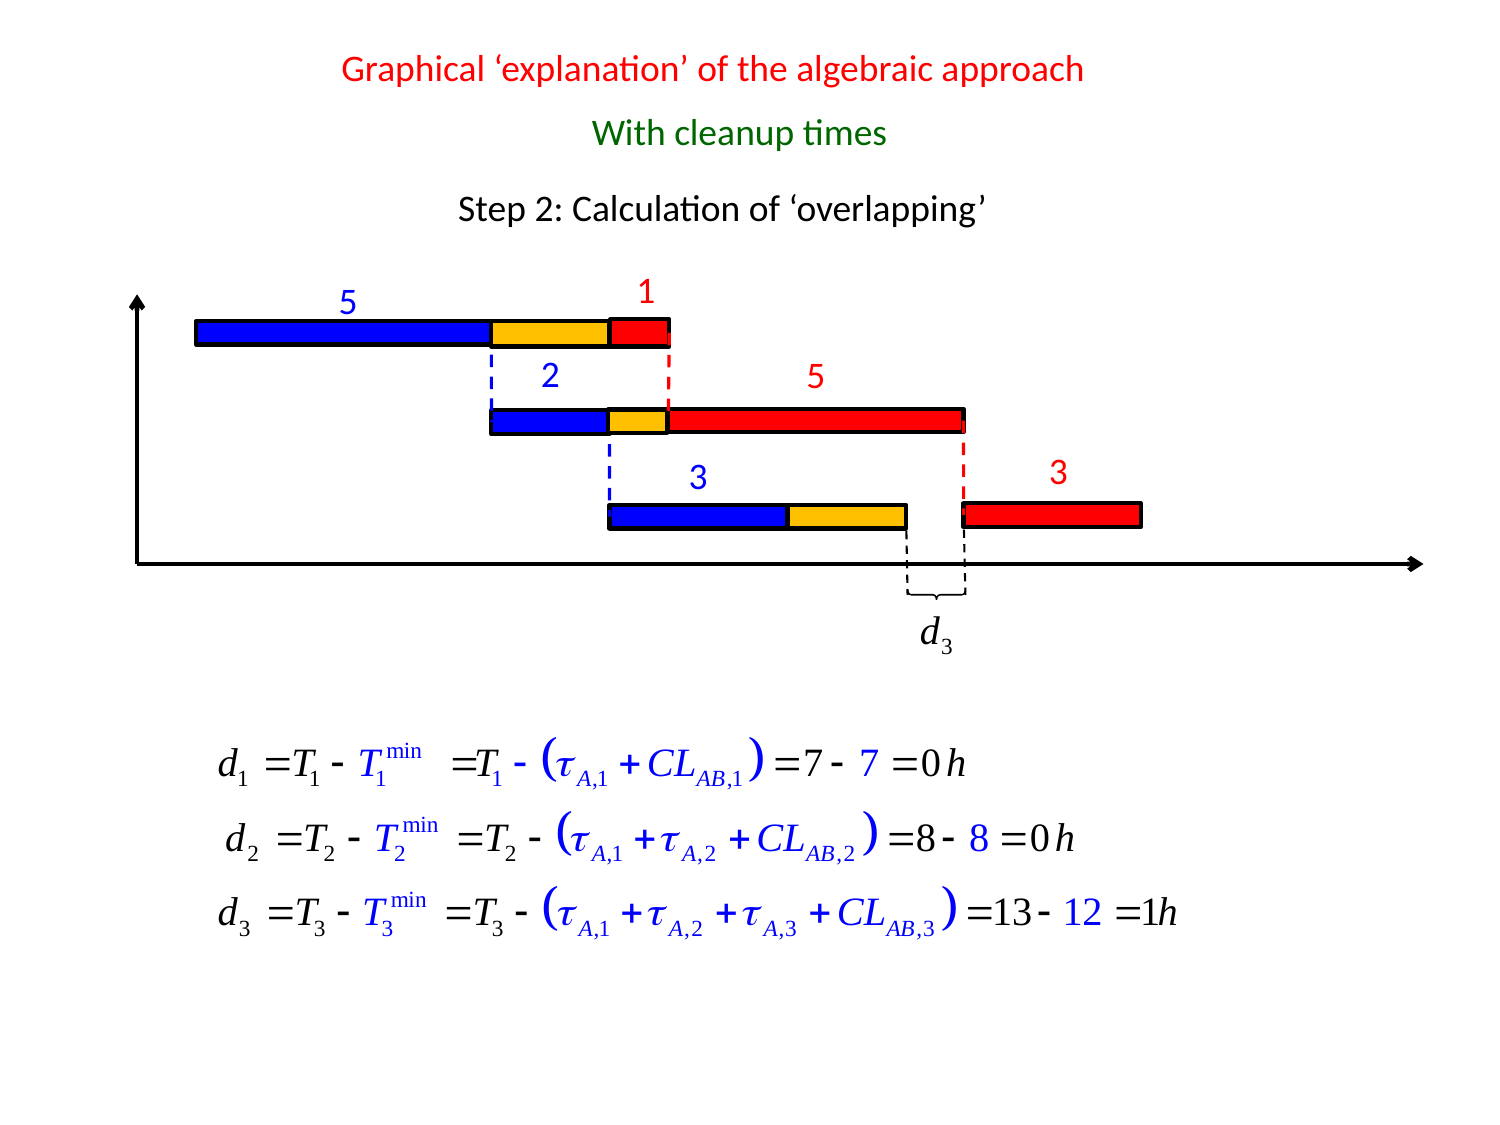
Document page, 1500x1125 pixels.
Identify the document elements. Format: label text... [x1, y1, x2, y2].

text_box Graphical ‘explanation’ of the algebraic approach [326, 36, 1101, 96]
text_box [195, 269, 604, 529]
text_box With cleanup times [577, 100, 903, 161]
text_box Step 2: Calculation of ‘overlapping’ [443, 176, 1003, 237]
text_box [610, 258, 1141, 528]
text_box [210, 730, 1187, 952]
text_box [905, 514, 966, 665]
